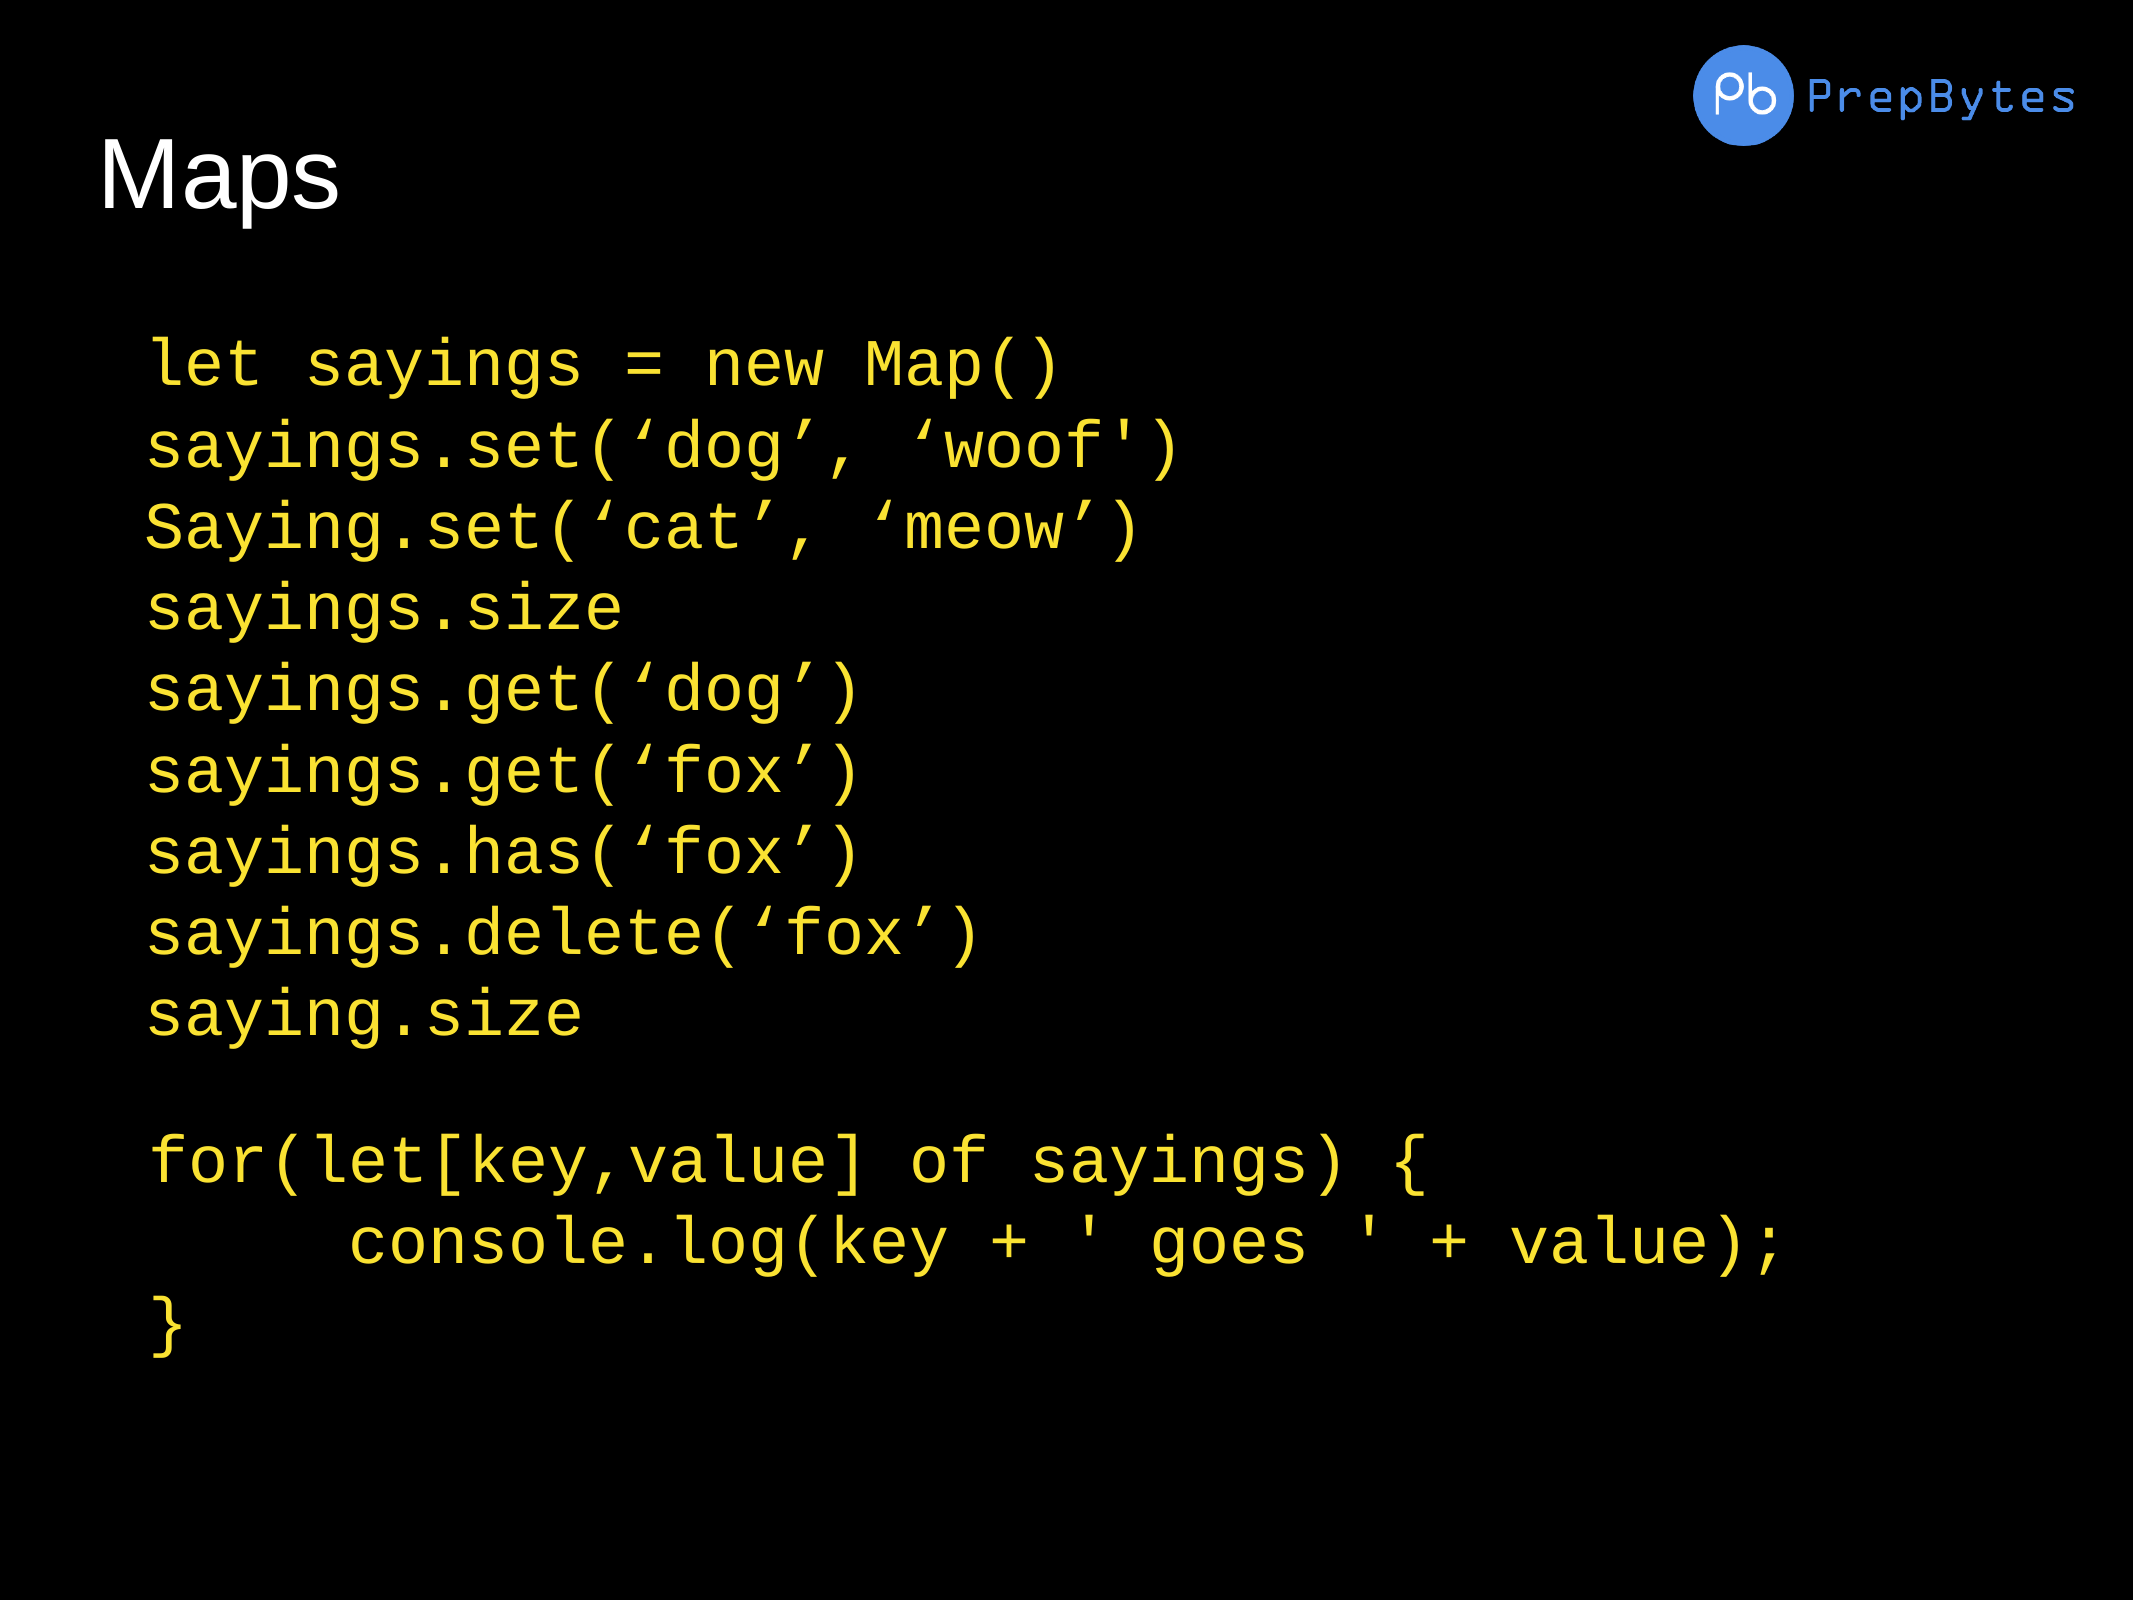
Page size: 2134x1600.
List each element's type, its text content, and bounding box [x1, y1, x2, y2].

text_box let sayings = new Map() sayings.set(‘dog’, ‘woof') Saying.set(‘cat’, ‘meow’) sayings.size sayings.get(‘dog’) sayings.get(‘fox’) sayings.has(‘fox’) sayings.delete(‘fox’) saying.size [140, 313, 1190, 1054]
text_box Maps [93, 0, 347, 233]
picture [1692, 44, 2080, 147]
text_box for(let[key,value] of sayings) { console.log(key + ' goes ' + value); } [144, 1110, 1794, 1363]
